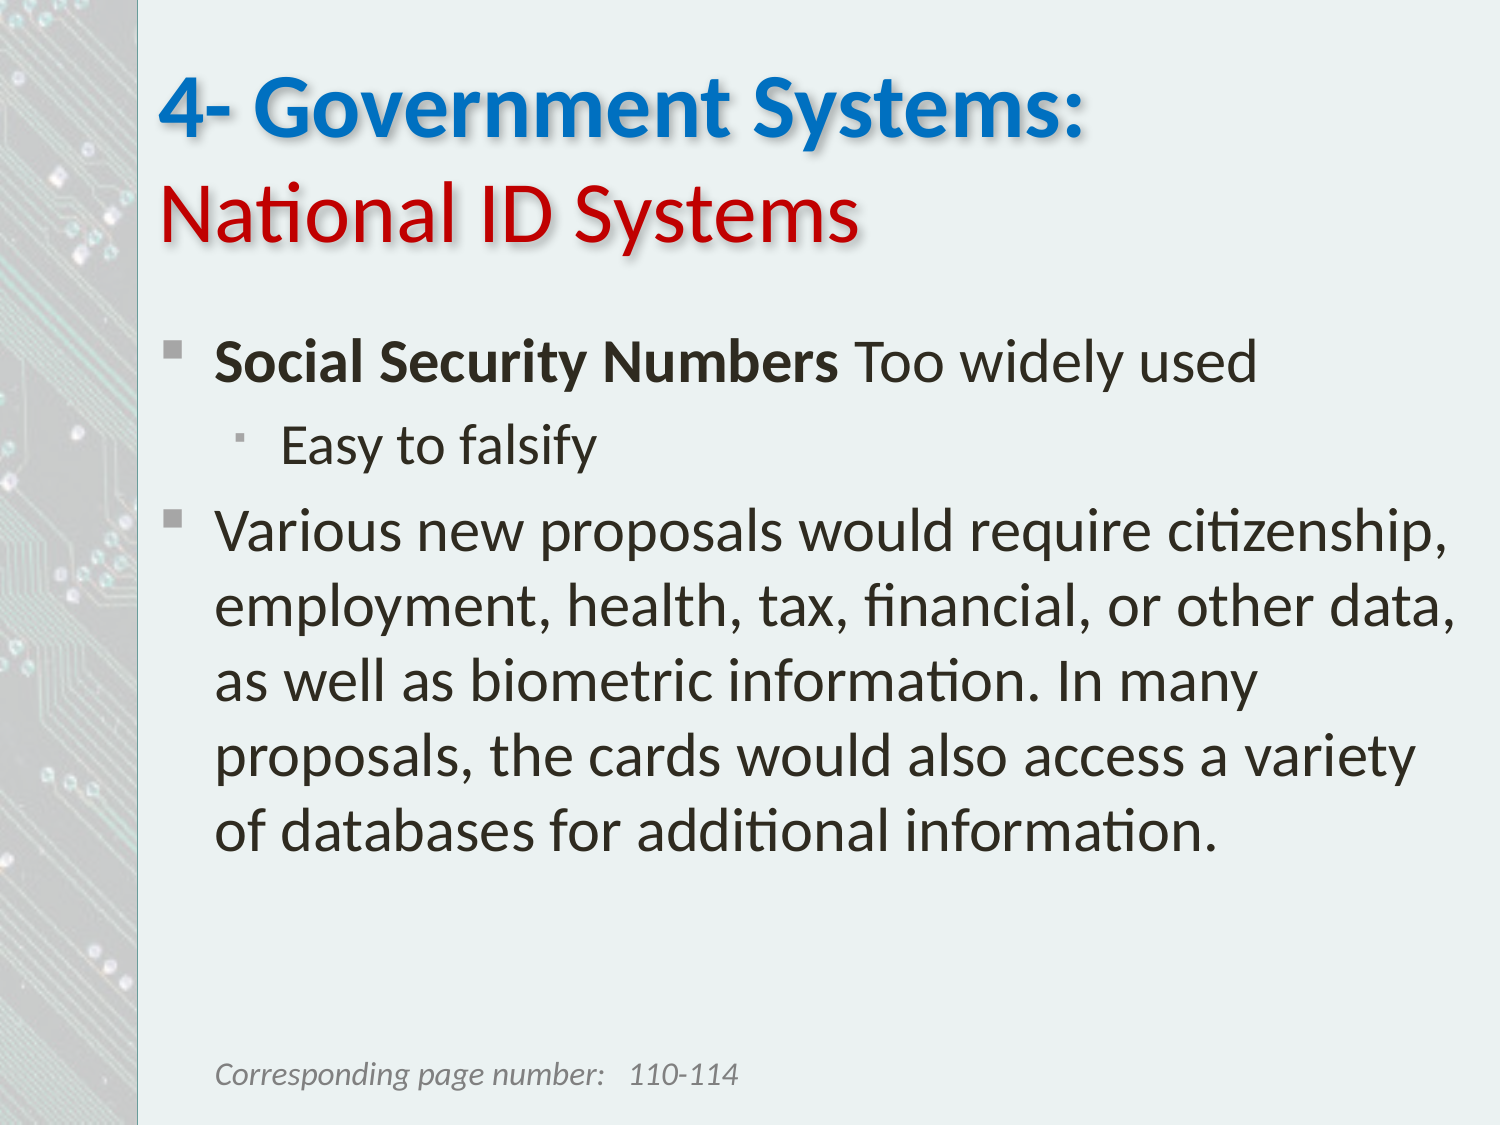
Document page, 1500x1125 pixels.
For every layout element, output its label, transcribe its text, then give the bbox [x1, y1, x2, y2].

list 110-114 [612, 1044, 1000, 1107]
title 4- Government Systems: National ID Systems [143, 37, 1450, 269]
list Social Security Numbers Too widely used Easy to falsify Various new proposals would require citizenship, employment, health, tax, financial, or other data, as well as biometric information. In many proposals, the cards would also access a variety of databases for additional information. [143, 312, 1494, 1000]
